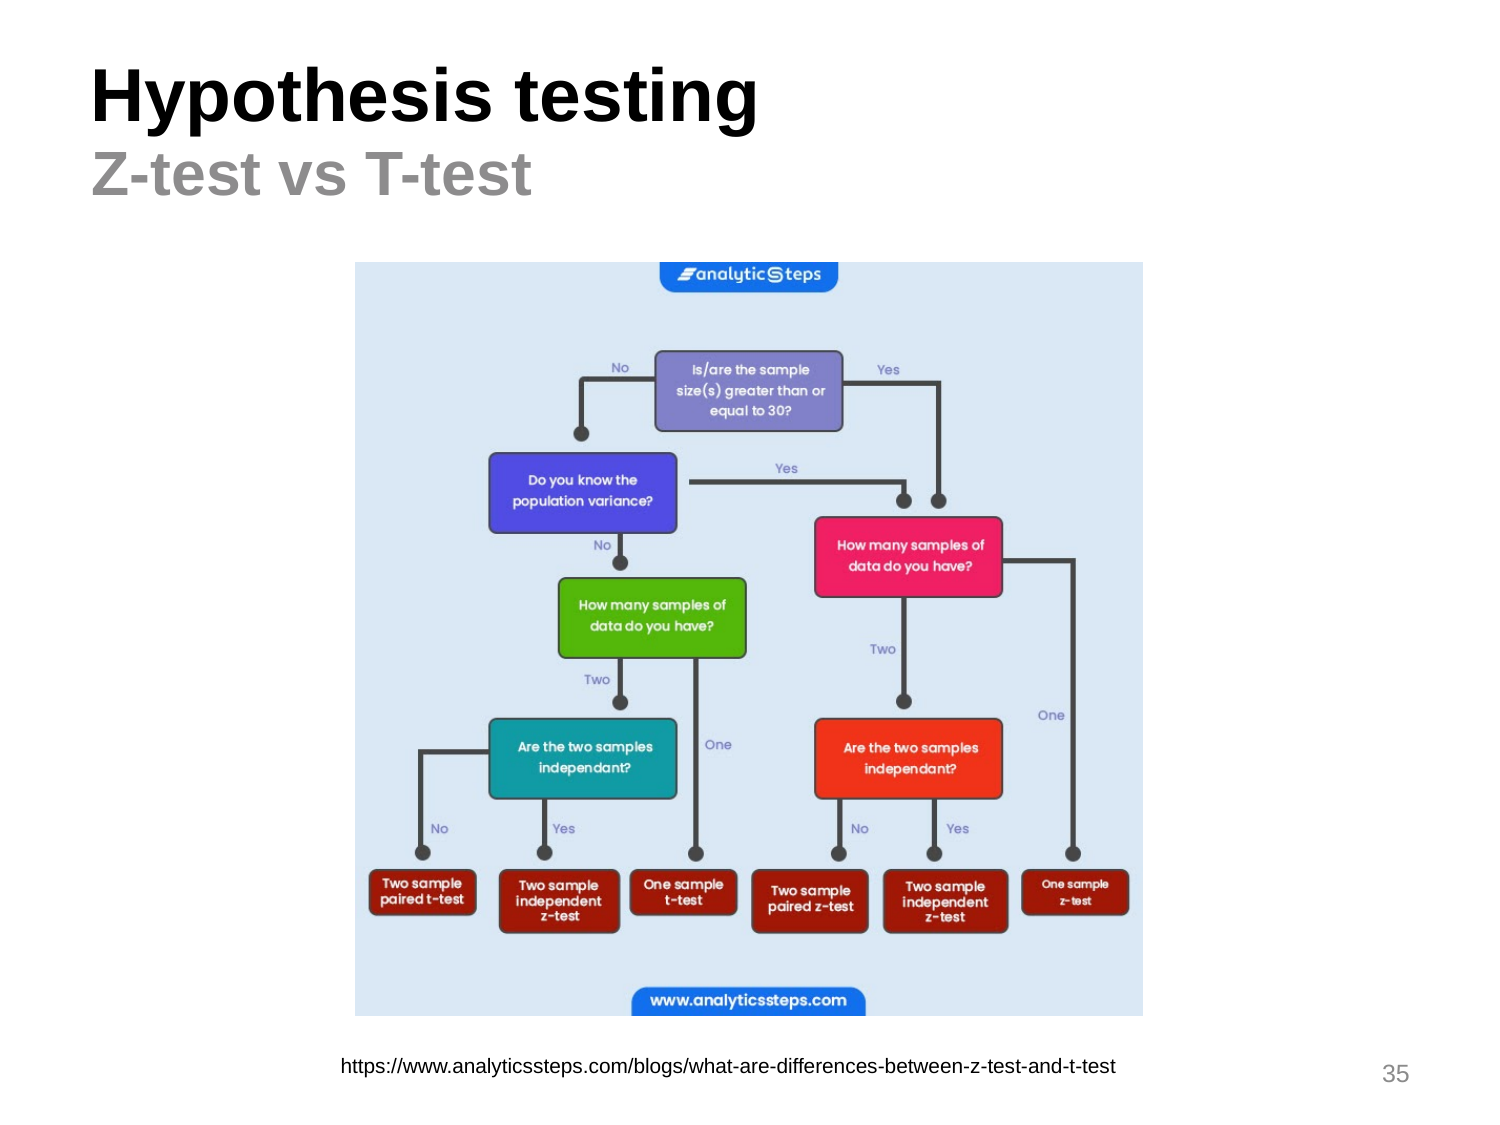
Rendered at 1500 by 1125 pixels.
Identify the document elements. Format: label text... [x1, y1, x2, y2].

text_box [325, 262, 1188, 1086]
list Z-test vs T-test [76, 125, 1424, 201]
slide_number 35 [1074, 1042, 1425, 1103]
title Hypothesis testing [75, 45, 1424, 138]
